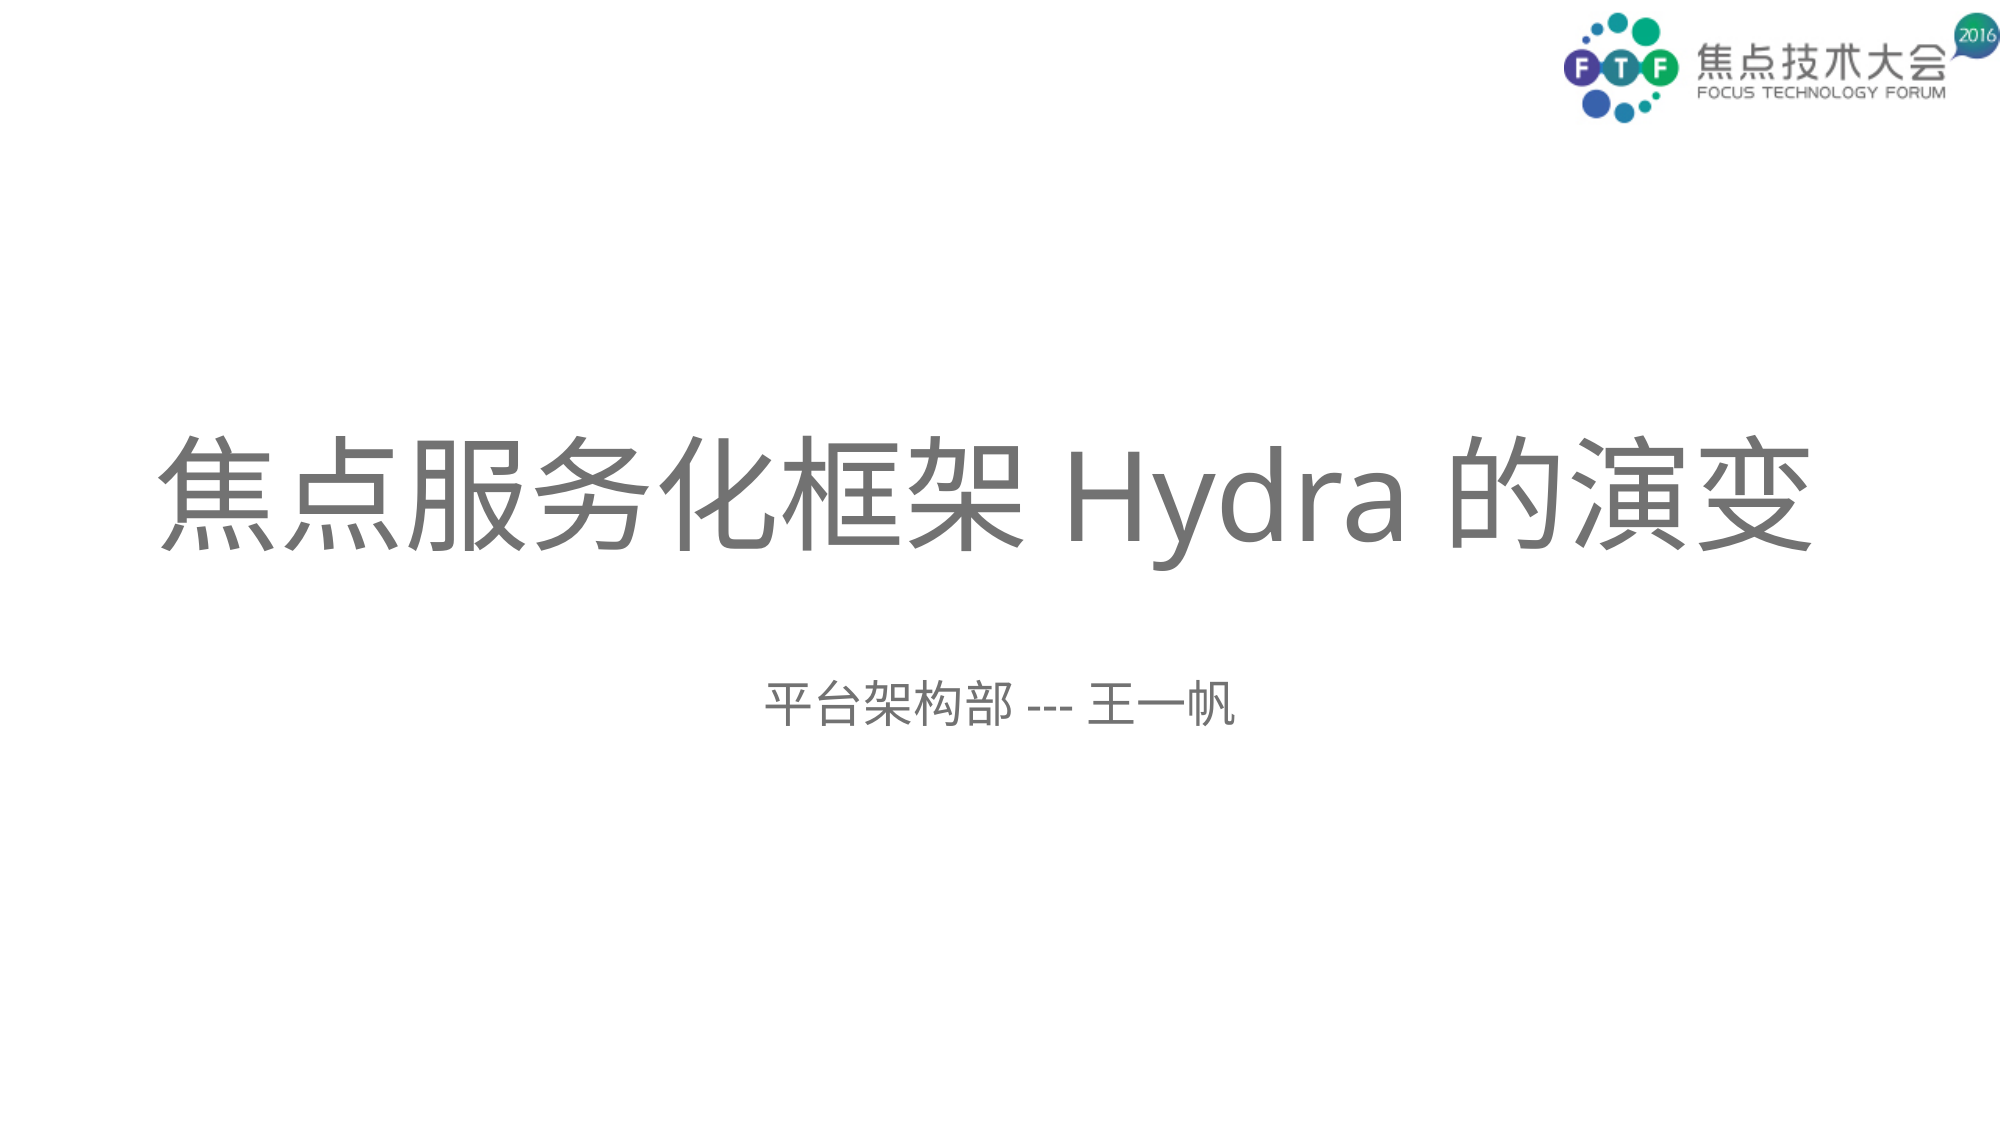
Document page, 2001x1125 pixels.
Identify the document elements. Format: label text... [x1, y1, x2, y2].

title 焦点服务化框架Hydra的演变 [125, 184, 1846, 576]
subtitle 平台架构部---王一帆 [249, 590, 1750, 863]
picture [1563, 0, 2000, 140]
